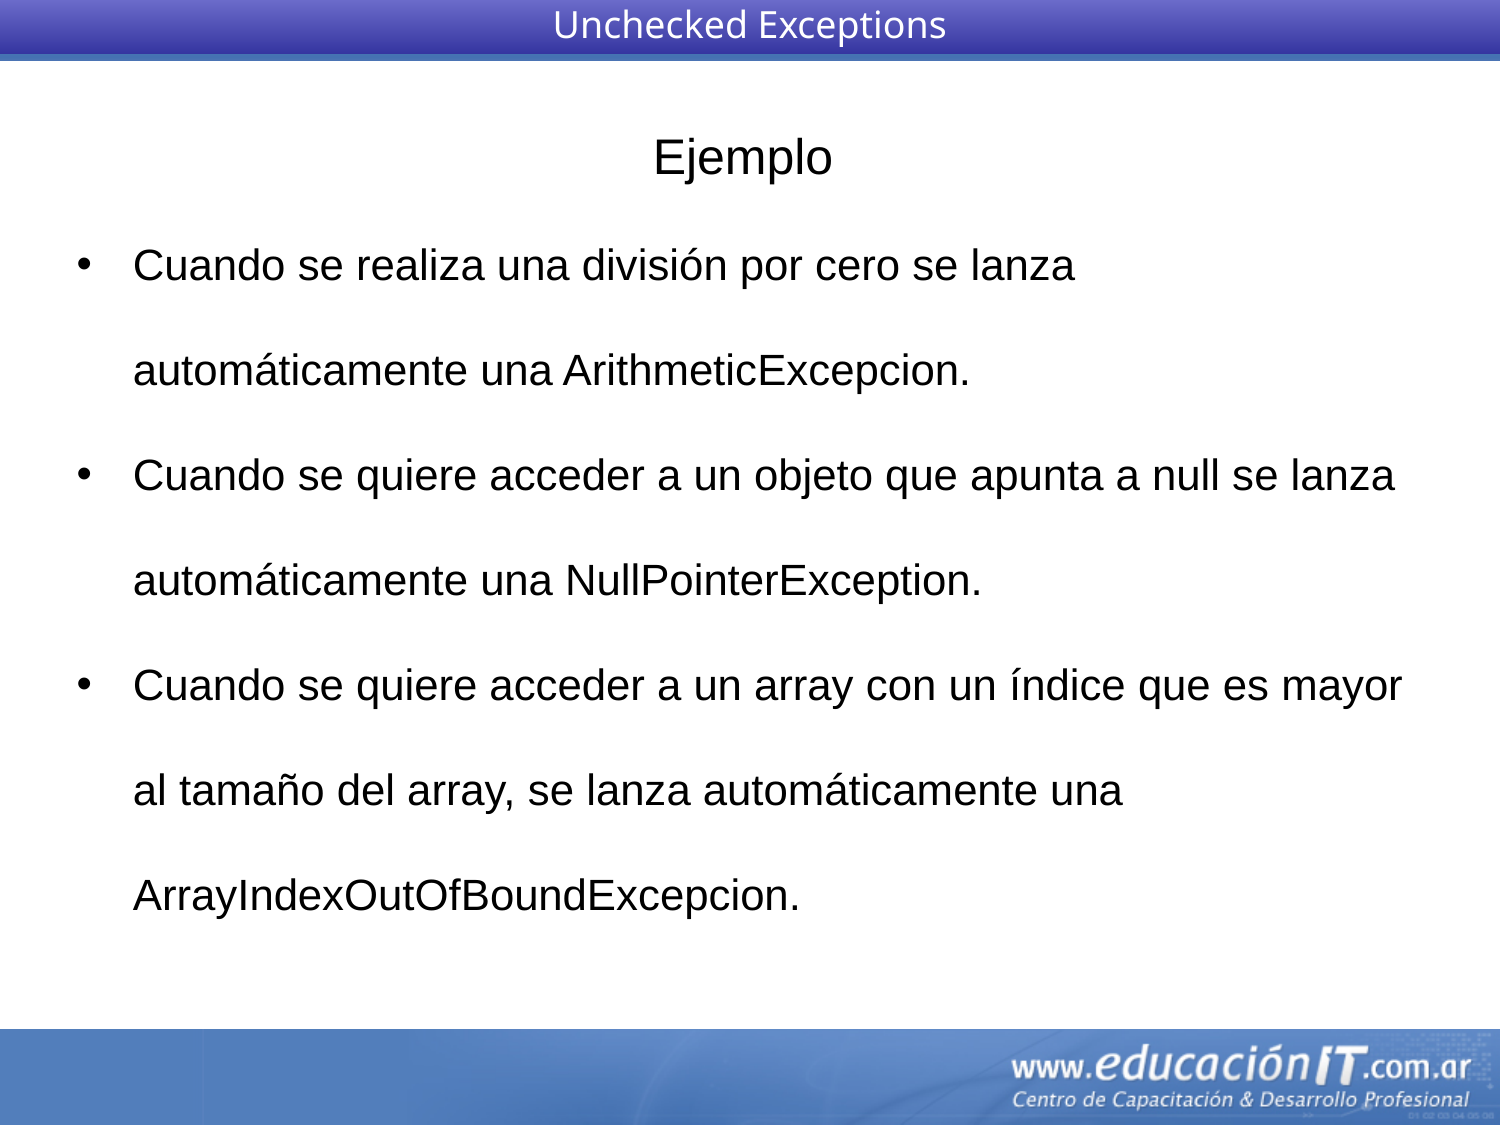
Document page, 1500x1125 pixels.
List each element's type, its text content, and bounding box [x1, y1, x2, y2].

text_box Ejemplo Cuando se realiza una división por cero se lanza automáticamente una ArithmeticExcepcion. Cuando se quiere acceder a un objeto que apunta a null se lanza automáticamente una NullPointerException. Cuando se quiere acceder a un array con un índice que es mayor al tamaño del array, se lanza automáticamente una ArrayIndexOutOfBoundExcepcion. [61, 57, 1438, 987]
picture [0, 54, 1500, 61]
picture [0, 1029, 1500, 1125]
text_box Unchecked Exceptions [0, 0, 1500, 54]
